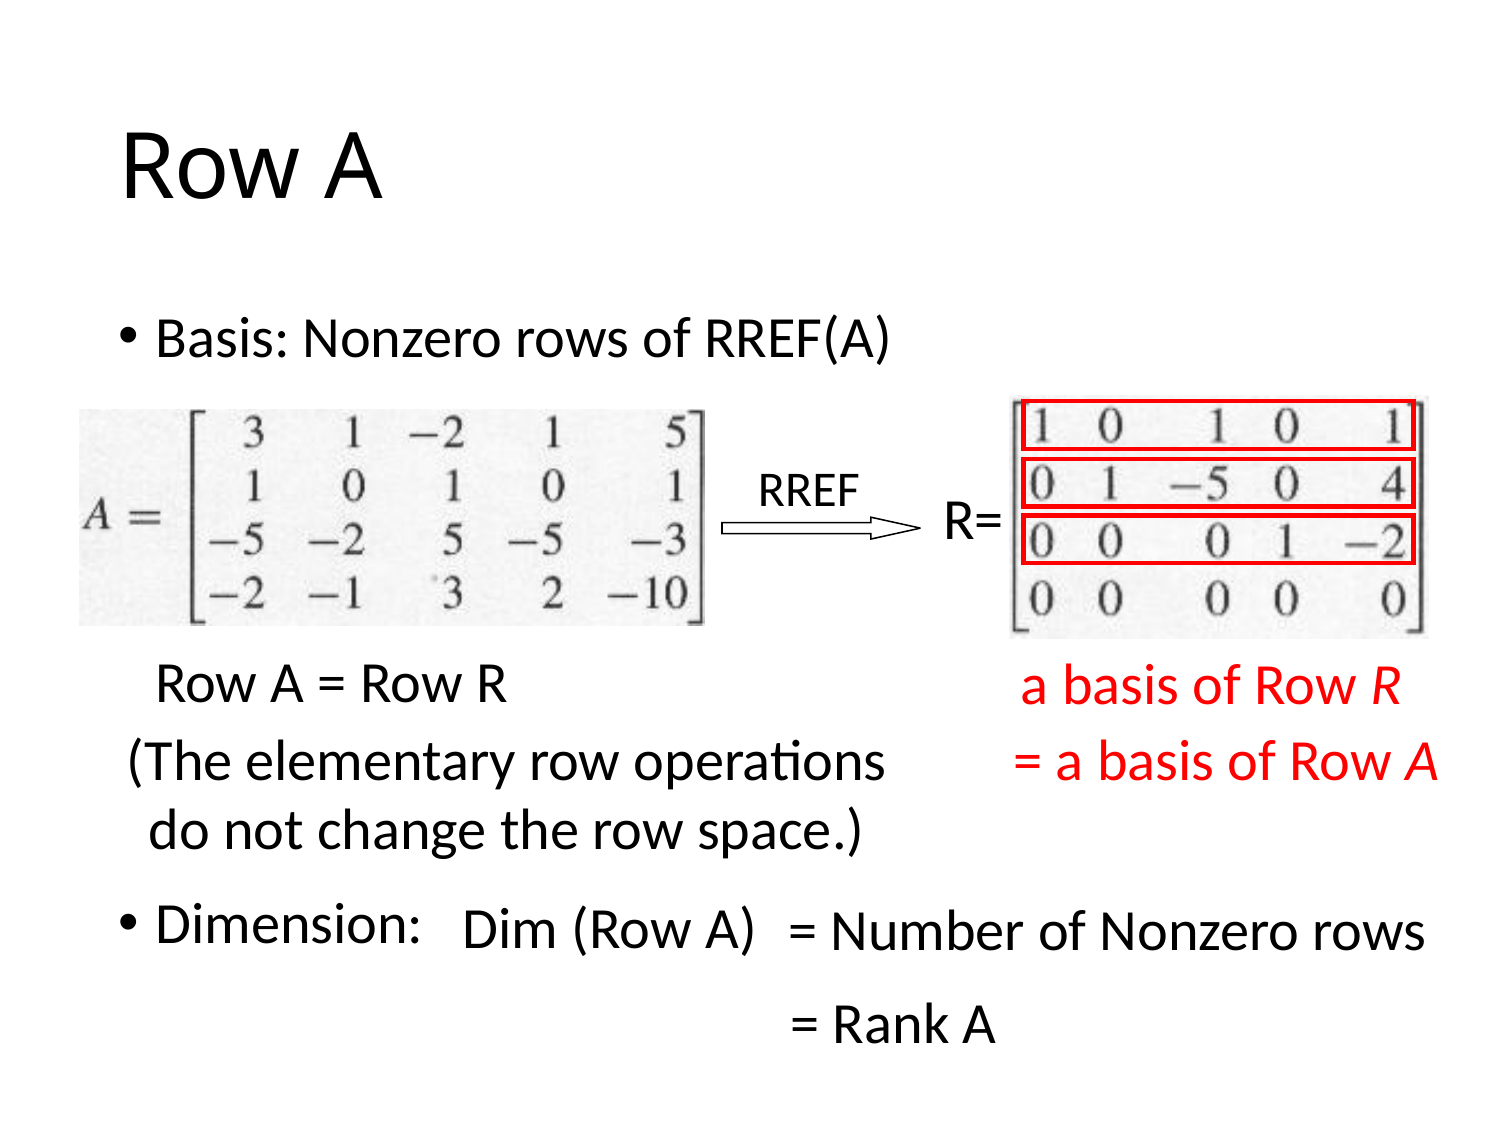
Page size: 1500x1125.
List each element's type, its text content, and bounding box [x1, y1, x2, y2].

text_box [928, 395, 1429, 639]
text_box = a basis of Row A [998, 714, 1455, 799]
text_box Row A = Row R [37, 636, 626, 722]
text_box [721, 449, 921, 540]
title Row A [103, 59, 1397, 278]
text_box = Rank A [707, 977, 1080, 1063]
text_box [79, 409, 705, 626]
text_box (The elementary row operations do not change the row space.) [103, 714, 911, 869]
text_box a basis of Row R [1006, 639, 1418, 714]
text_box Dim (Row A) [435, 882, 785, 968]
text_box = Number of Nonzero rows [741, 885, 1474, 970]
list Basis: Nonzero rows of RREF(A) Dimension: [103, 299, 1397, 1014]
